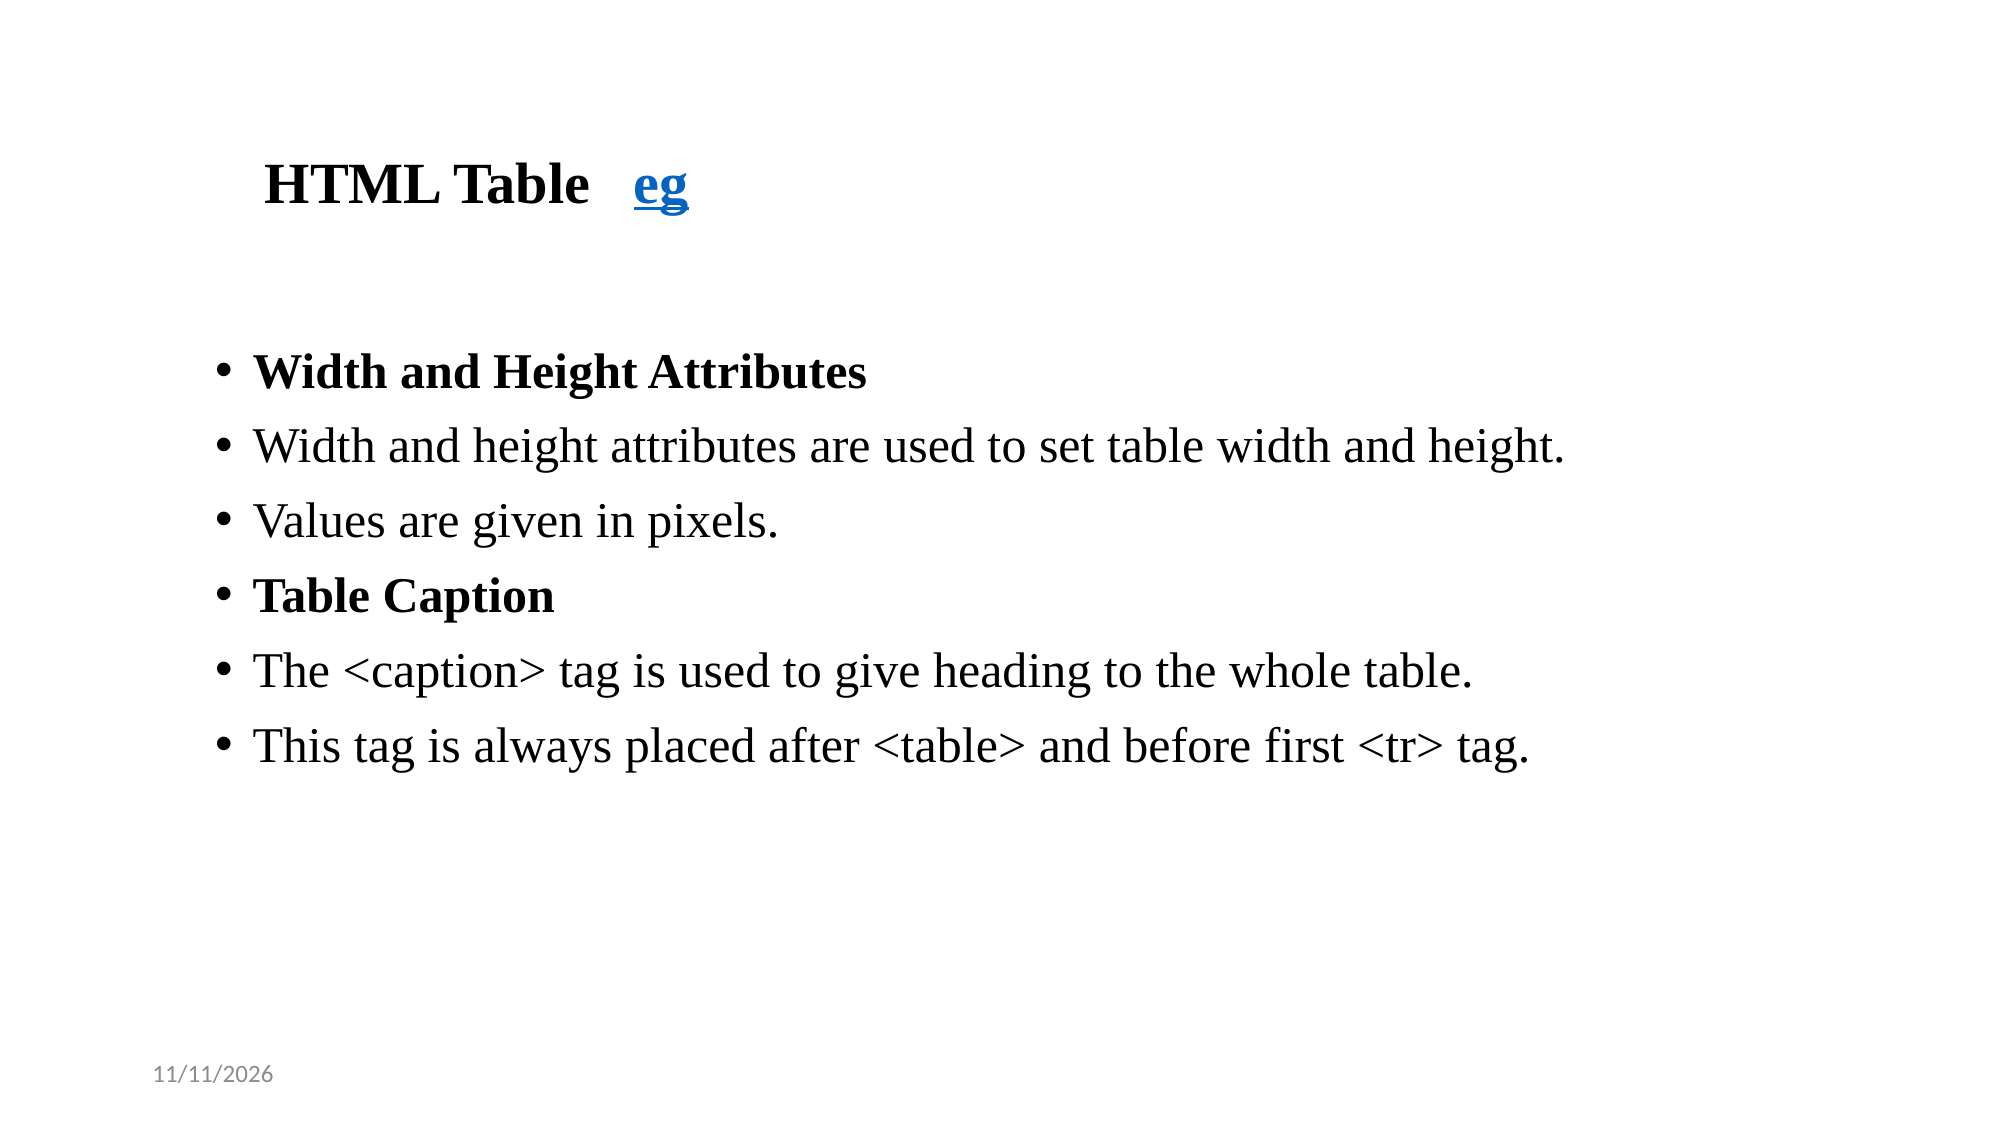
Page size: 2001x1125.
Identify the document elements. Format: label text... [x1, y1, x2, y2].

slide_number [137, 1042, 588, 1103]
list Width and Height Attributes Width and height attributes are used to set table width and height. Values are given in pixels. Table Caption The <caption> tag is used to give heading to the whole table. This tag is always placed after <table> and before first <tr> tag. [200, 337, 1713, 888]
title HTML Table eg [249, 62, 1600, 250]
